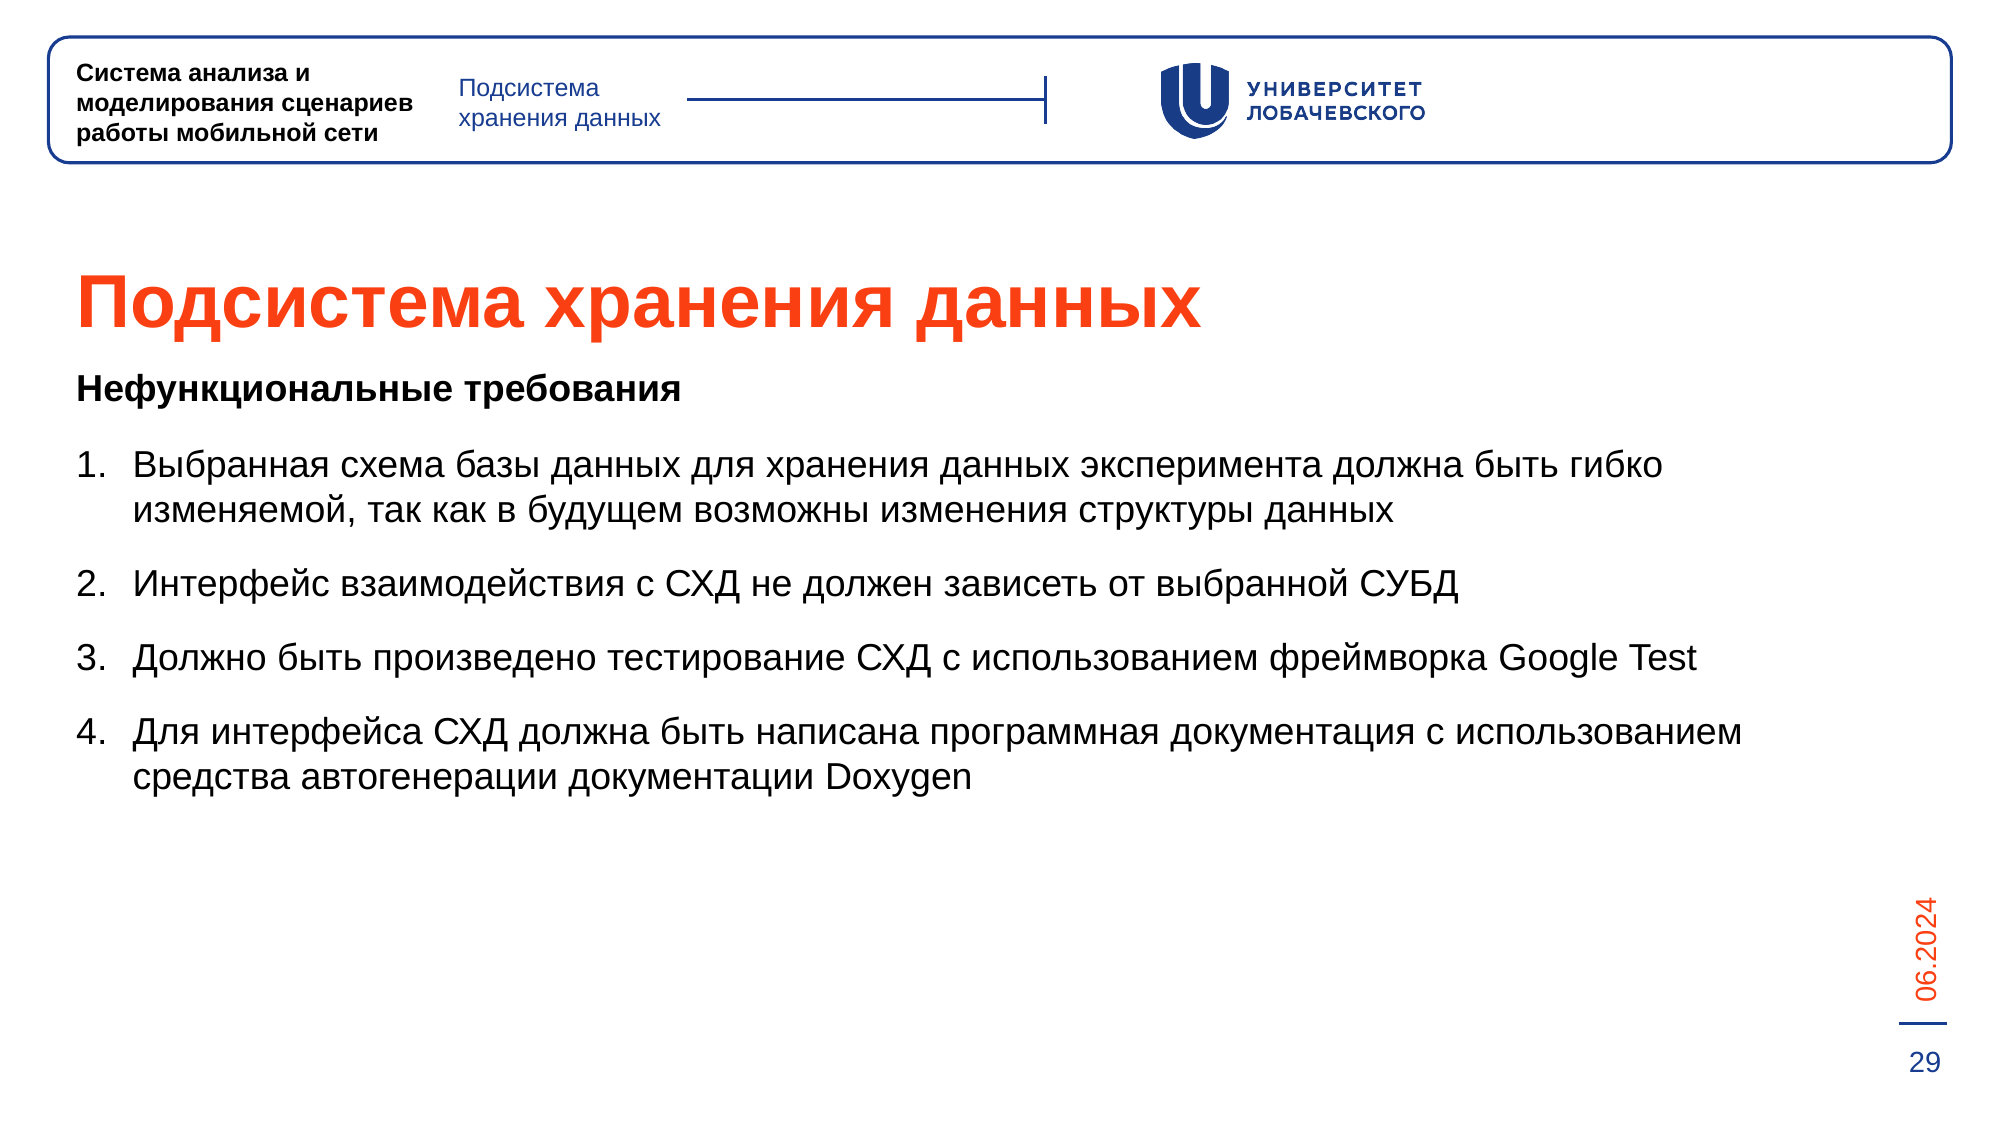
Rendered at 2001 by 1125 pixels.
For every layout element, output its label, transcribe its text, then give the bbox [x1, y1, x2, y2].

text_box Подсистема хранения данных [61, 244, 1591, 350]
text_box Нефункциональные требования [61, 356, 1872, 417]
text_box Выбранная схема базы данных для хранения данных эксперимента должна быть гибко изменяемой, так как в будущем возможны изменения структуры данных Интерфейс взаимодействия с СХД не должен зависеть от выбранной СУБД Должно быть произведено тестирование СХД с использованием фреймворка Google Test Для интерфейса СХД должна быть написана программная документация с использованием средства автогенерации документации Doxygen [61, 432, 1870, 1124]
text_box 29 [1885, 1035, 1965, 1086]
picture [1160, 63, 1425, 139]
text_box 06.2024 [1899, 836, 1950, 1018]
text_box [47, 35, 1953, 164]
